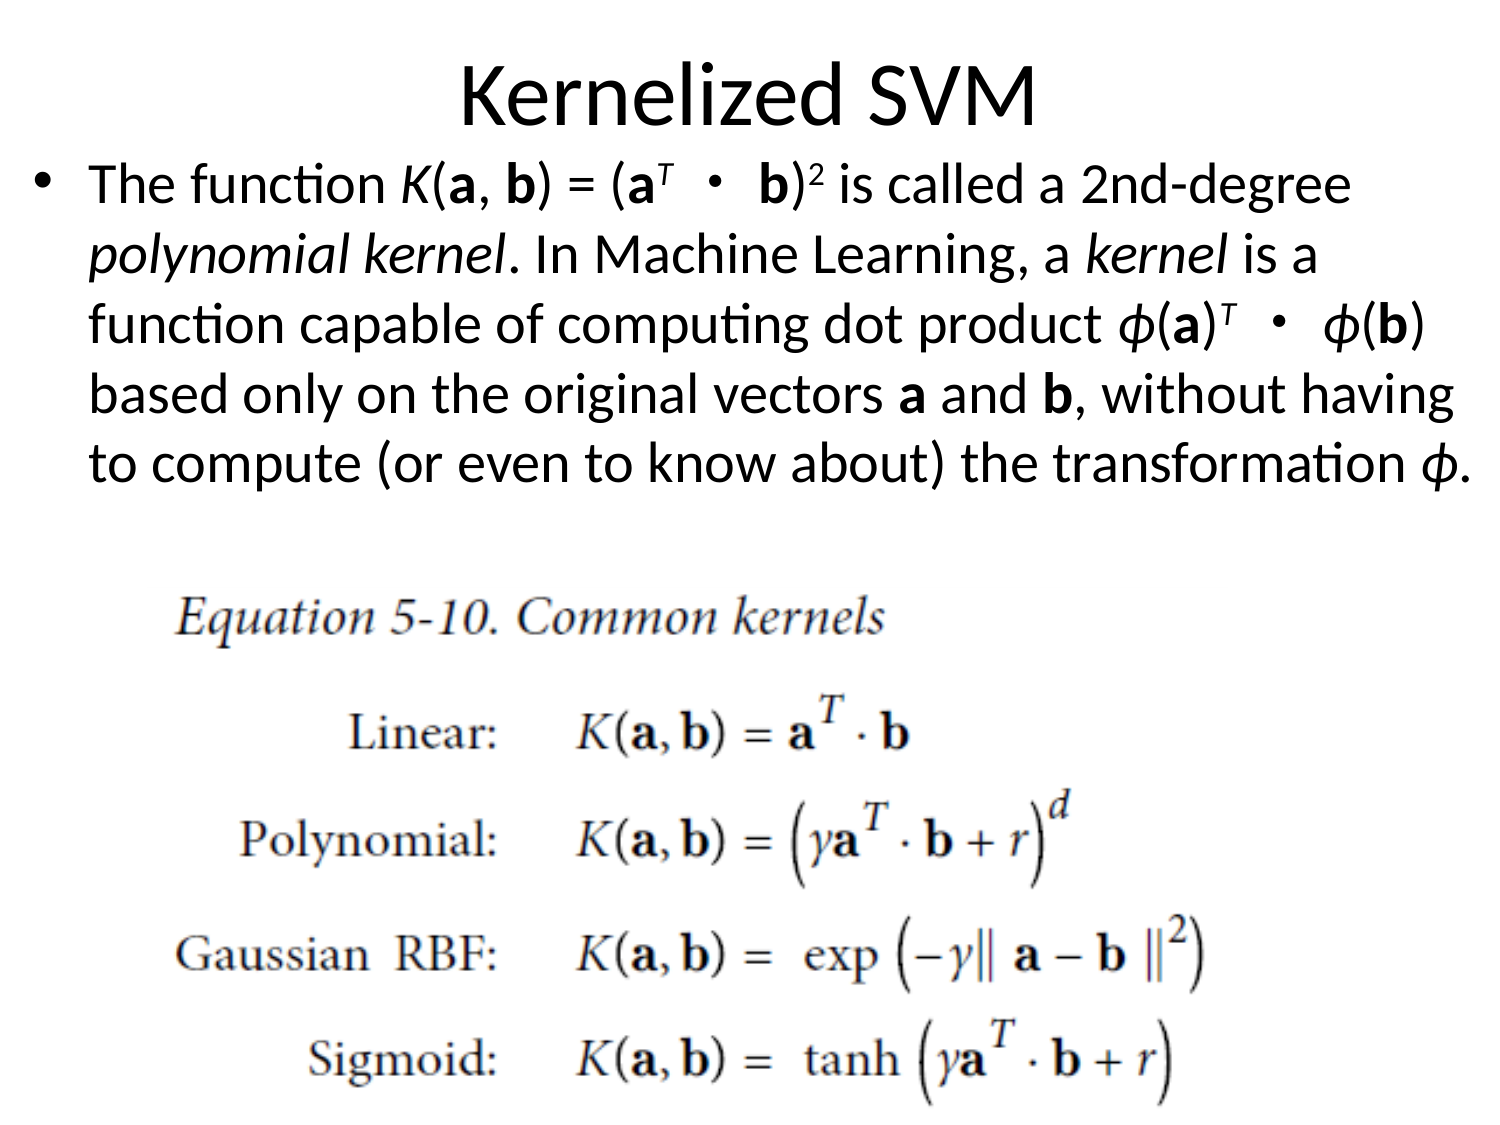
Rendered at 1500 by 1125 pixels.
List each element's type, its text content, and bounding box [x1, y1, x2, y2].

list The function K(a, b) = (aT・b)2 is called a 2nd-degree polynomial kernel. In Machine Learning, a kernel is a function capable of computing dot product ϕ(a)T・ϕ(b) based only on the original vectors a and b, without having to compute (or even to know about) the transformation ϕ. [17, 137, 1500, 1118]
picture [147, 585, 1228, 1125]
title Kernelized SVM [75, 0, 1425, 137]
